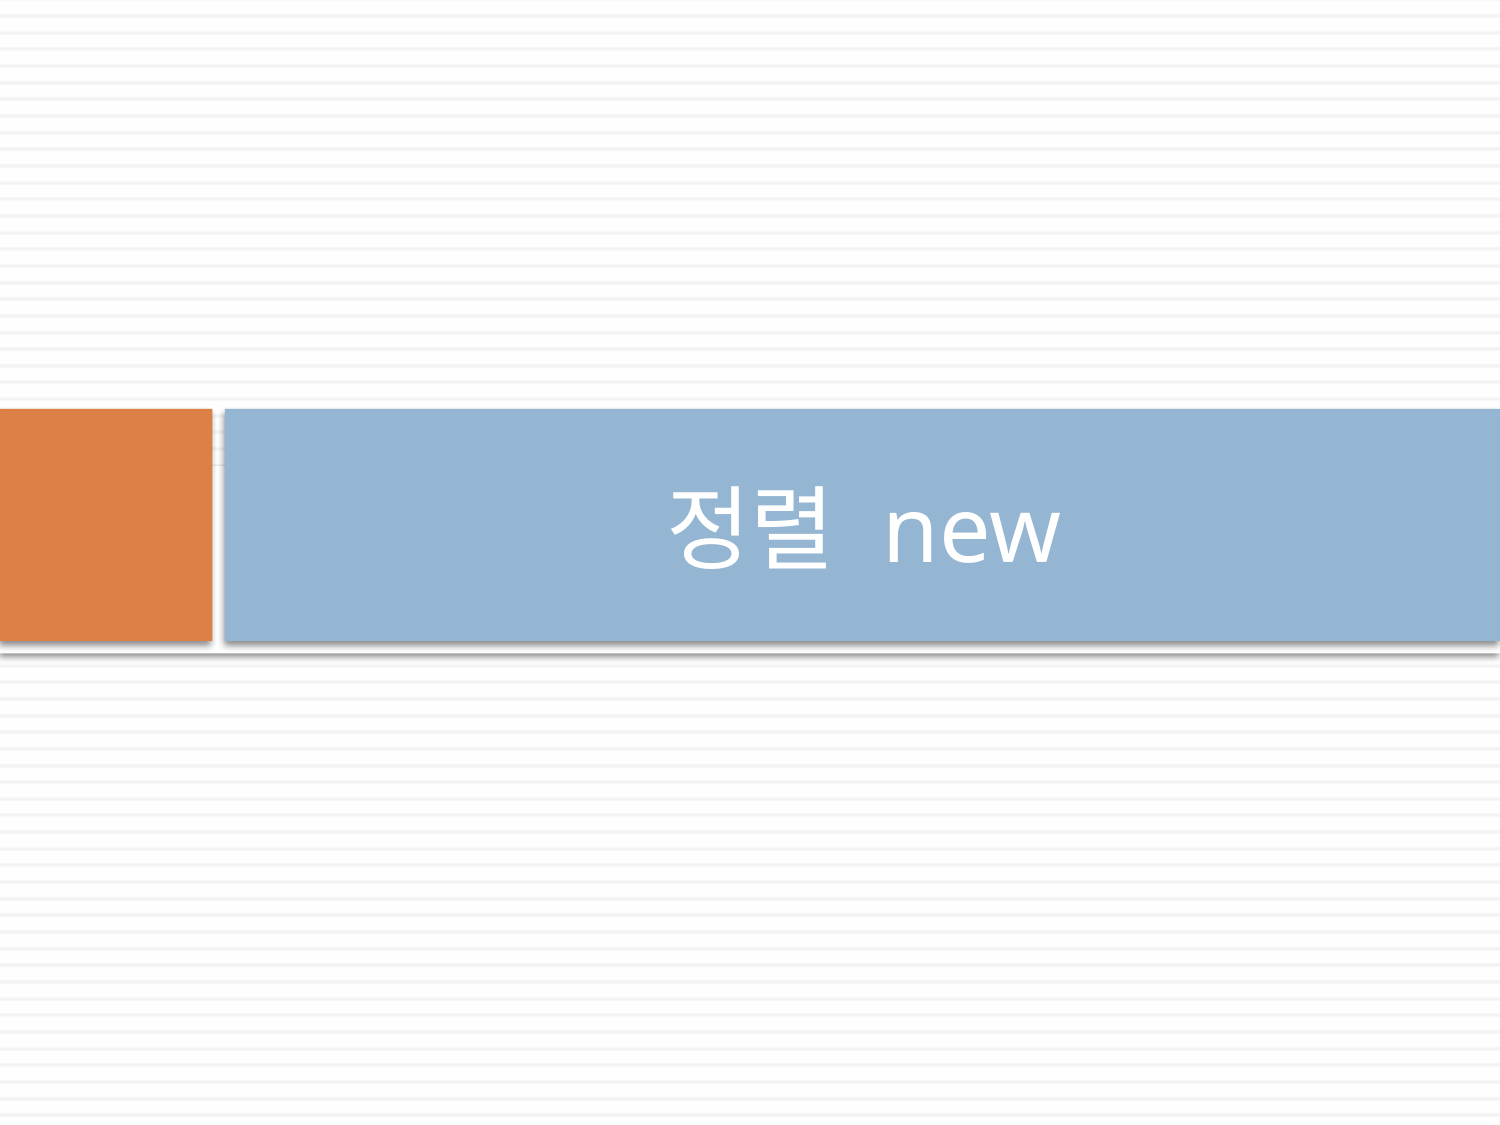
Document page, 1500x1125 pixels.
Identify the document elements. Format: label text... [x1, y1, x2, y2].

title 정렬 new [238, 444, 1489, 607]
